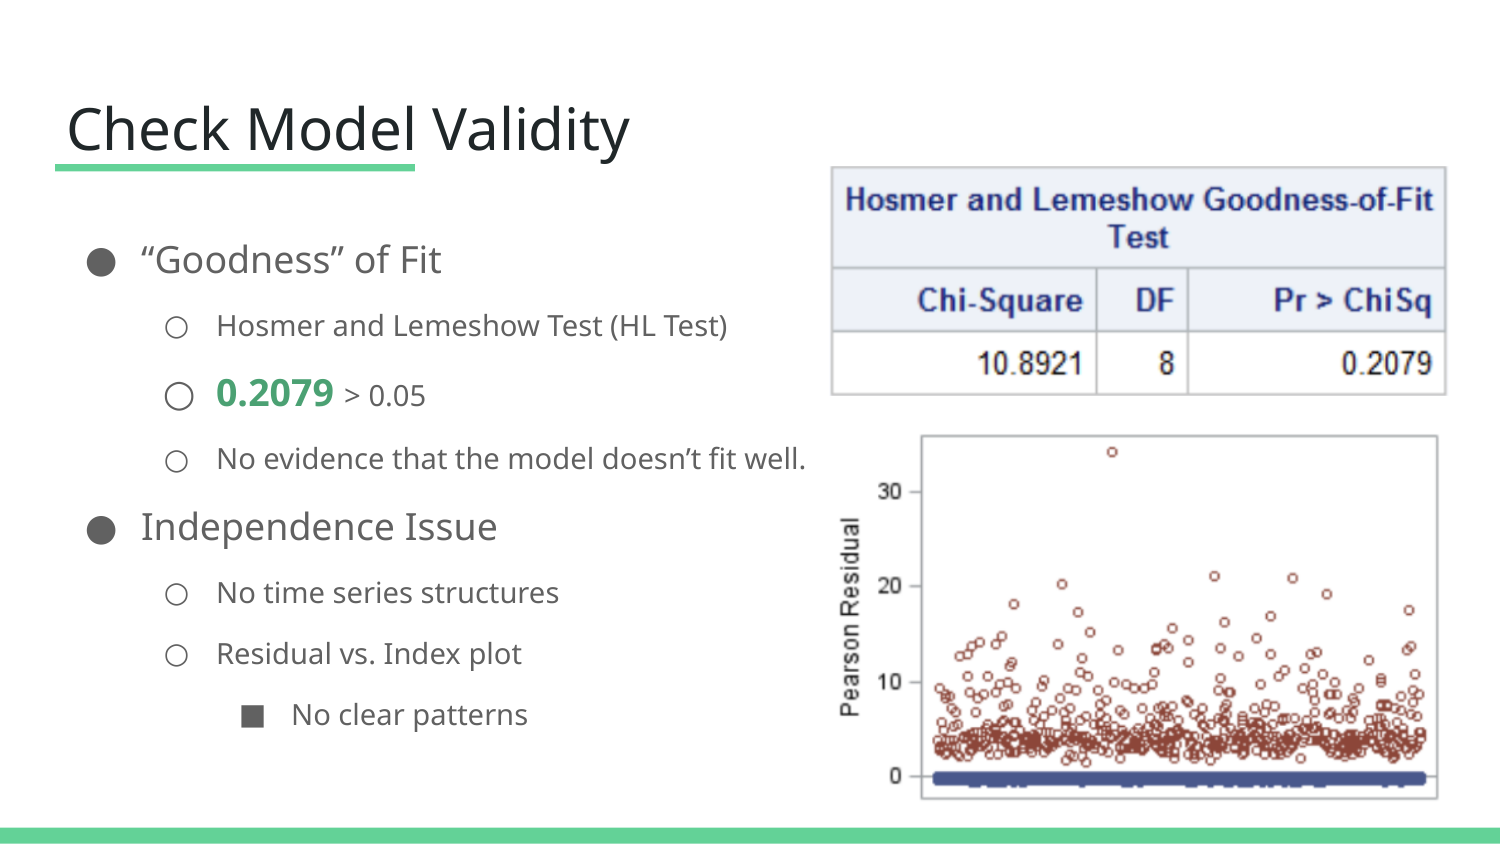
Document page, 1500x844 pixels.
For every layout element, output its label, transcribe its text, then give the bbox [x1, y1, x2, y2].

list “Goodness” of Fit Hosmer and Lemeshow Test (HL Test) 0.2079 > 0.05 No evidence that the model doesn’t fit well. Independence Issue No time series structures Residual vs. Index plot No clear patterns [51, 214, 834, 775]
text_box [55, 164, 415, 172]
picture [828, 166, 1450, 396]
picture [833, 421, 1445, 809]
title Check Model Validity [51, 77, 1449, 172]
